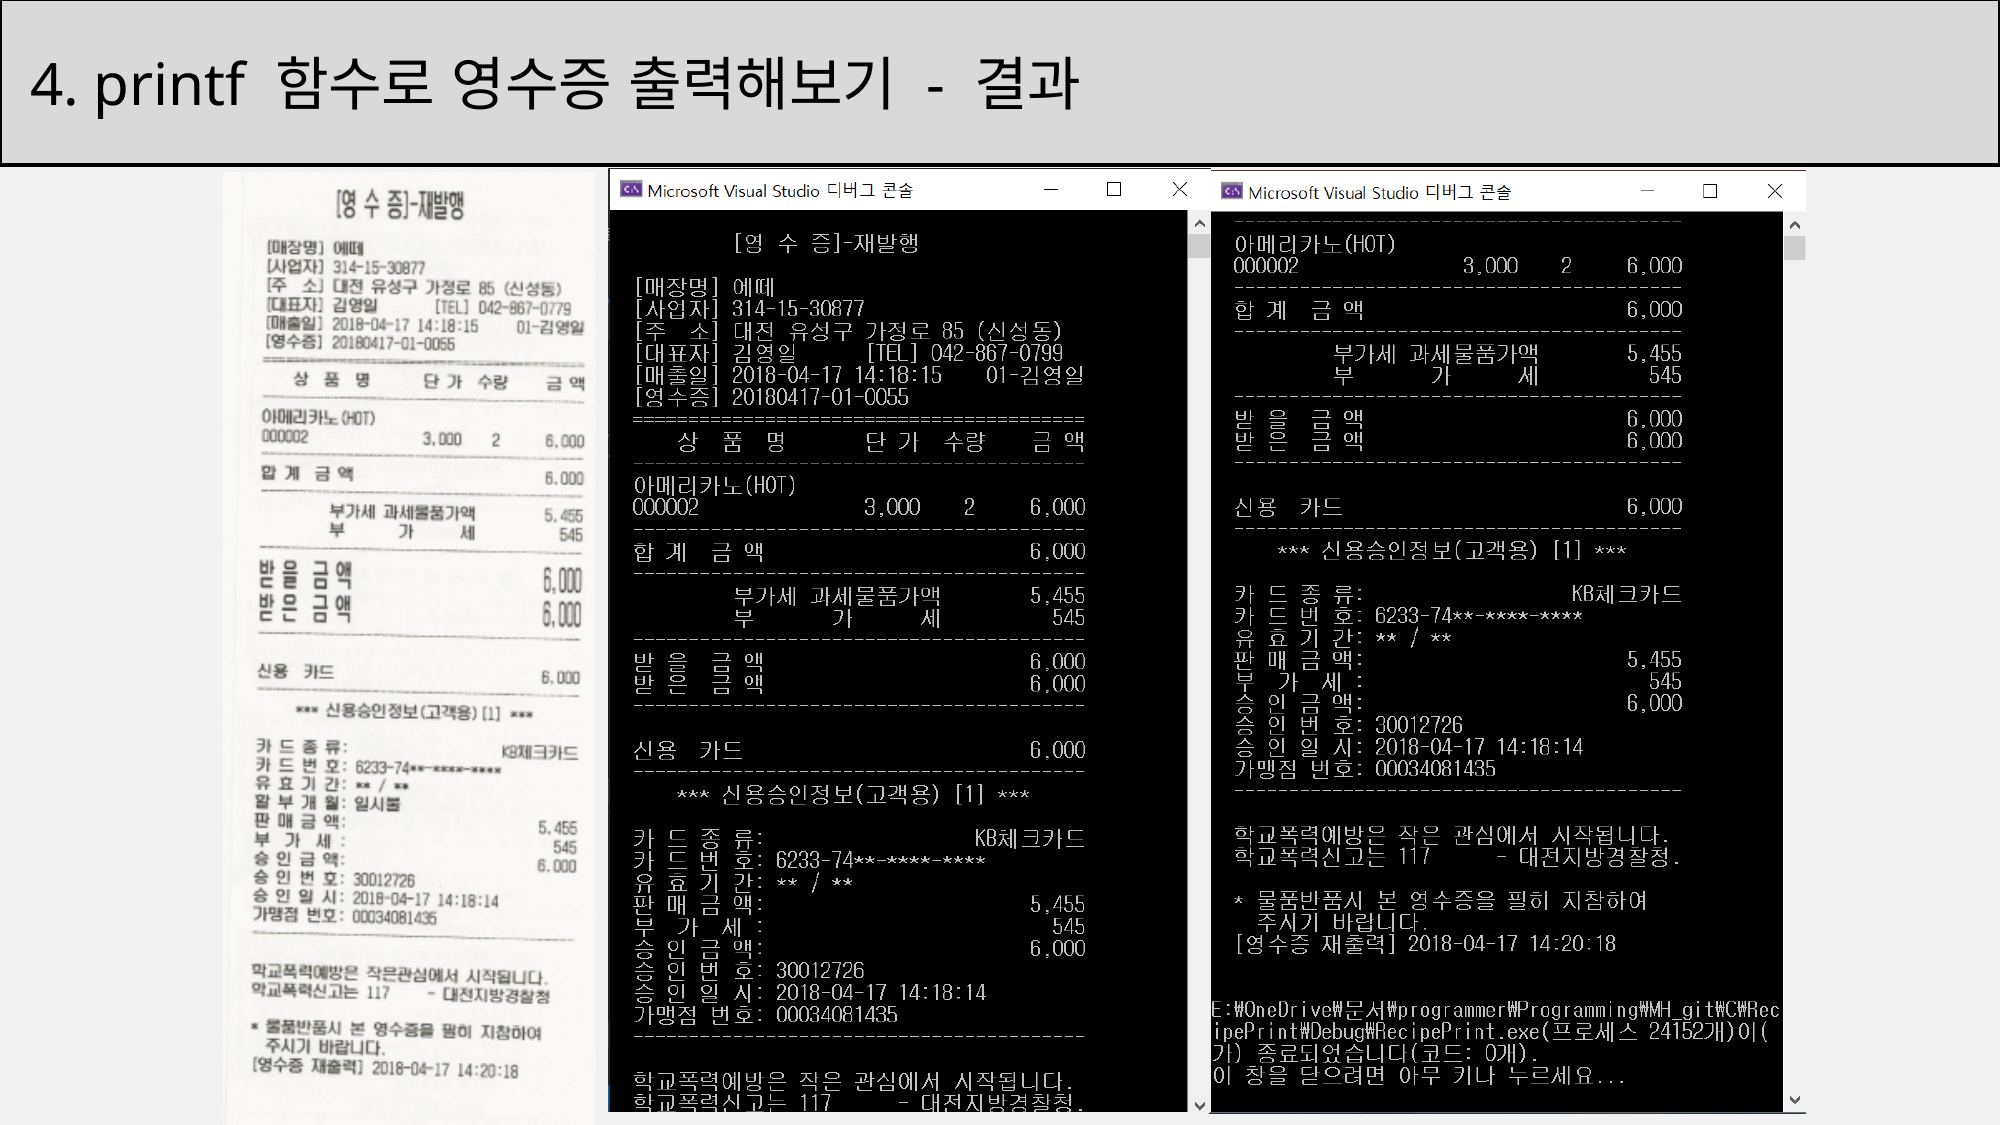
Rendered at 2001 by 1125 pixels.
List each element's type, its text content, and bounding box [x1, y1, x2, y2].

picture [608, 168, 1806, 1114]
text_box 4. printf 함수로 영수증 출력해보기 - 결과 [0, 0, 2000, 166]
picture [222, 171, 596, 1125]
